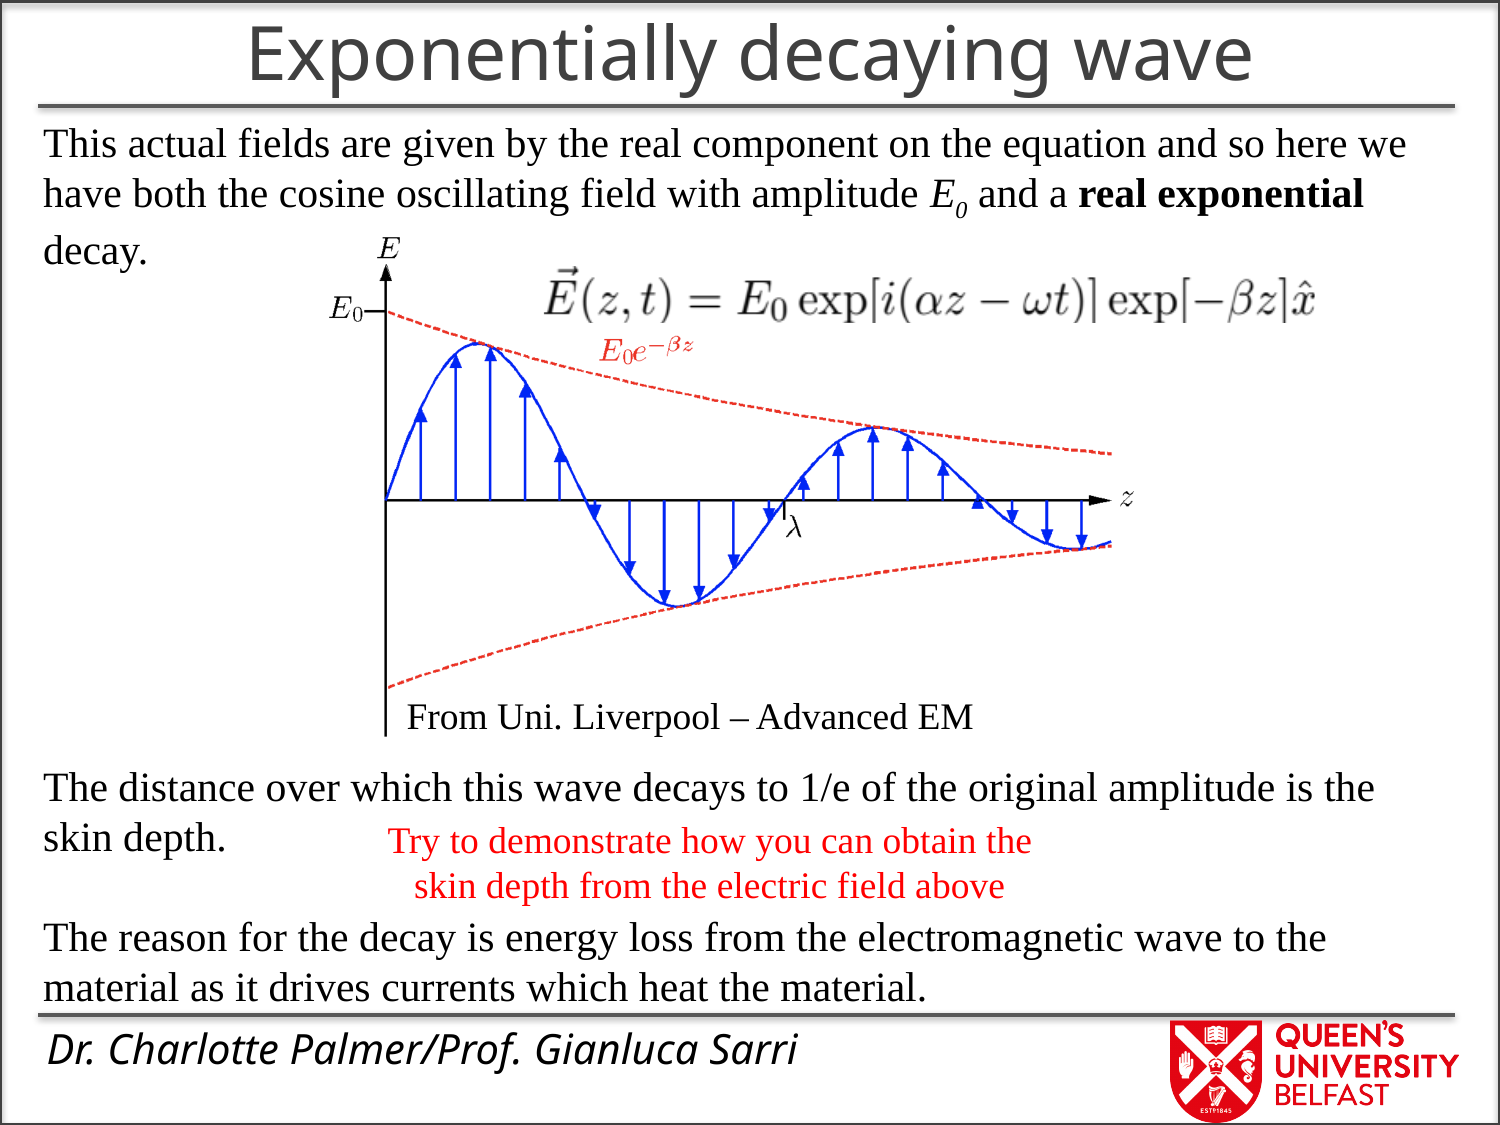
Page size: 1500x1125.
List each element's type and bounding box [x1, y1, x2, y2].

picture [310, 220, 1315, 763]
picture [1170, 1019, 1459, 1123]
text_box [0, 0, 1500, 1125]
